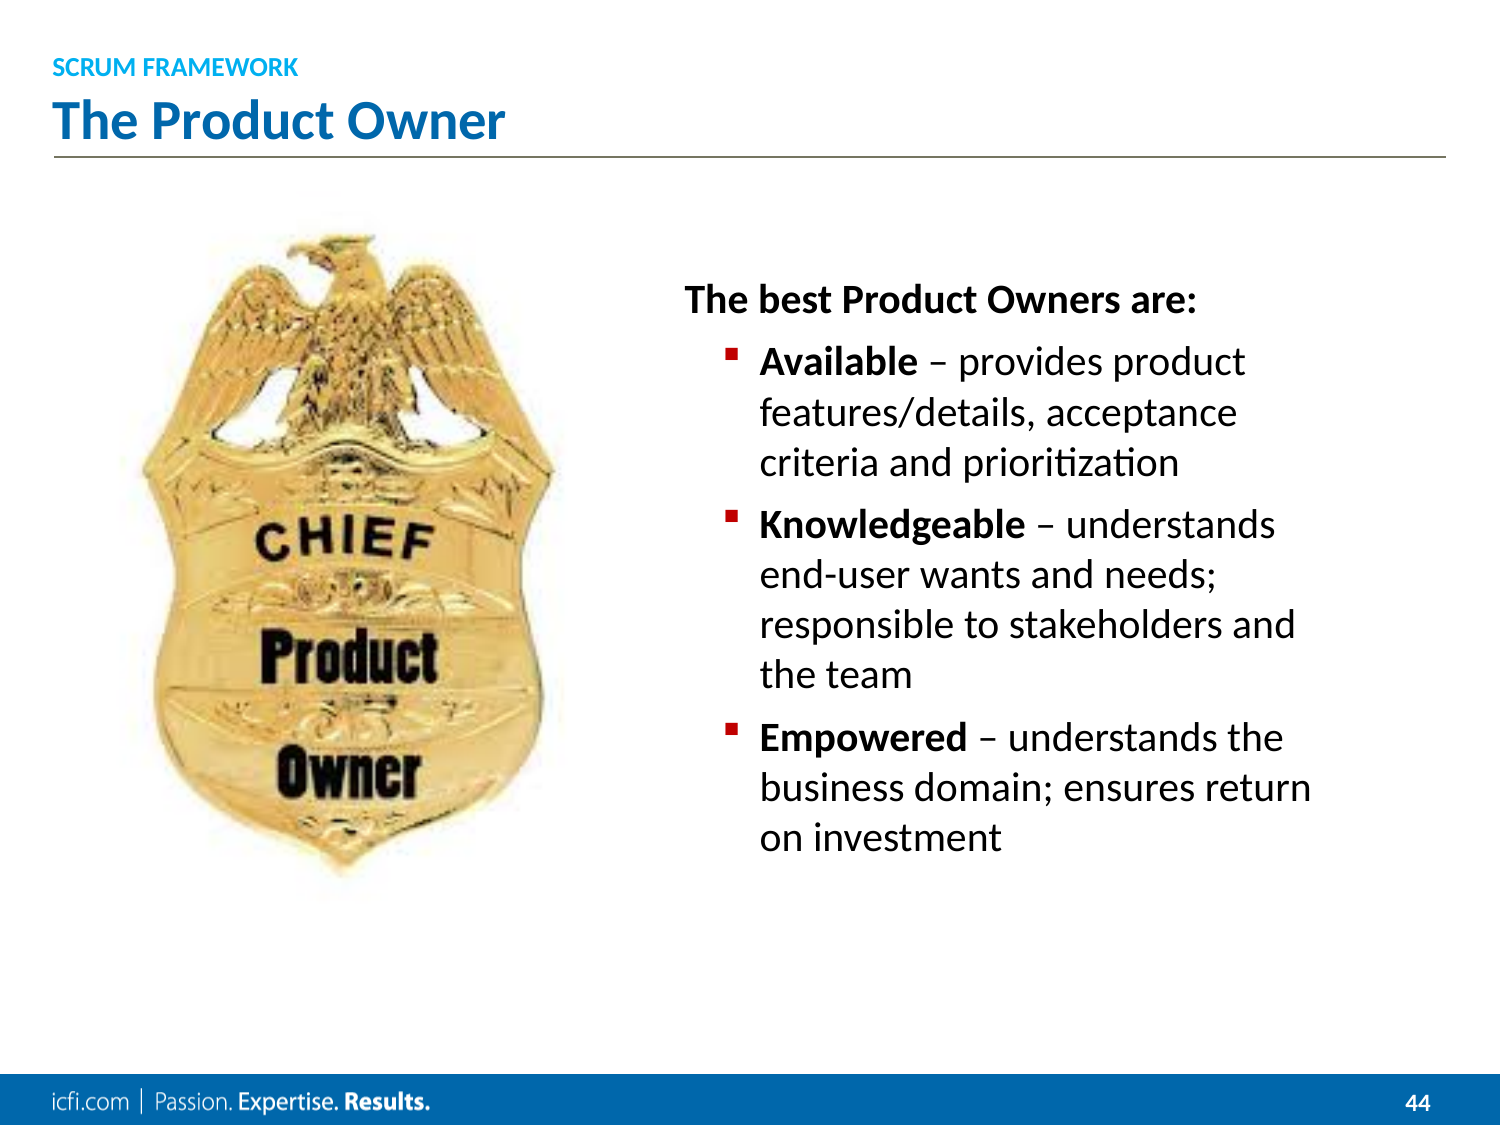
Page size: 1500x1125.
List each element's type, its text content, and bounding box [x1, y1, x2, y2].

list Scrum Framework [37, 41, 1446, 90]
title The Product Owner [37, 90, 1446, 158]
picture [77, 191, 609, 920]
picture [0, 1074, 1500, 1125]
list The best Product Owners are: Available – provides product features/details, acceptance criteria and prioritization Knowledgeable – understands end-user wants and needs; responsible to stakeholders and the team Empowered – understands the business domain; ensures return on investment [669, 264, 1378, 1019]
